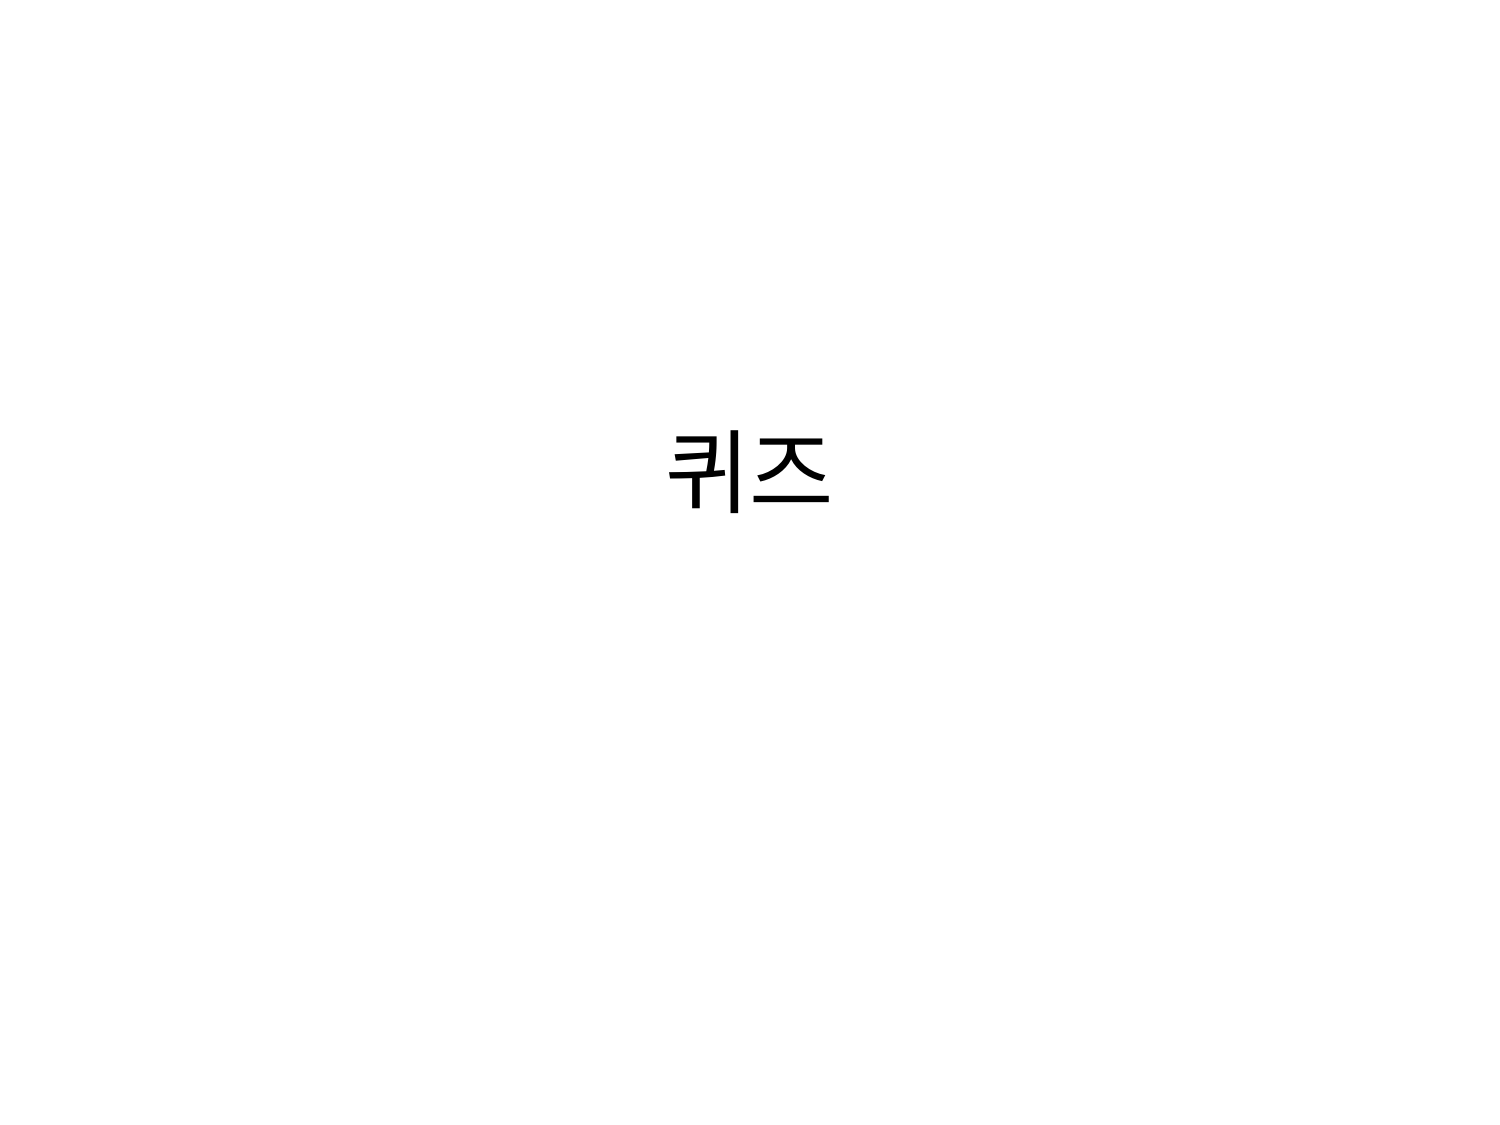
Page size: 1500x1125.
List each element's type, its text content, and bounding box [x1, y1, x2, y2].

title 퀴즈 [112, 349, 1388, 591]
